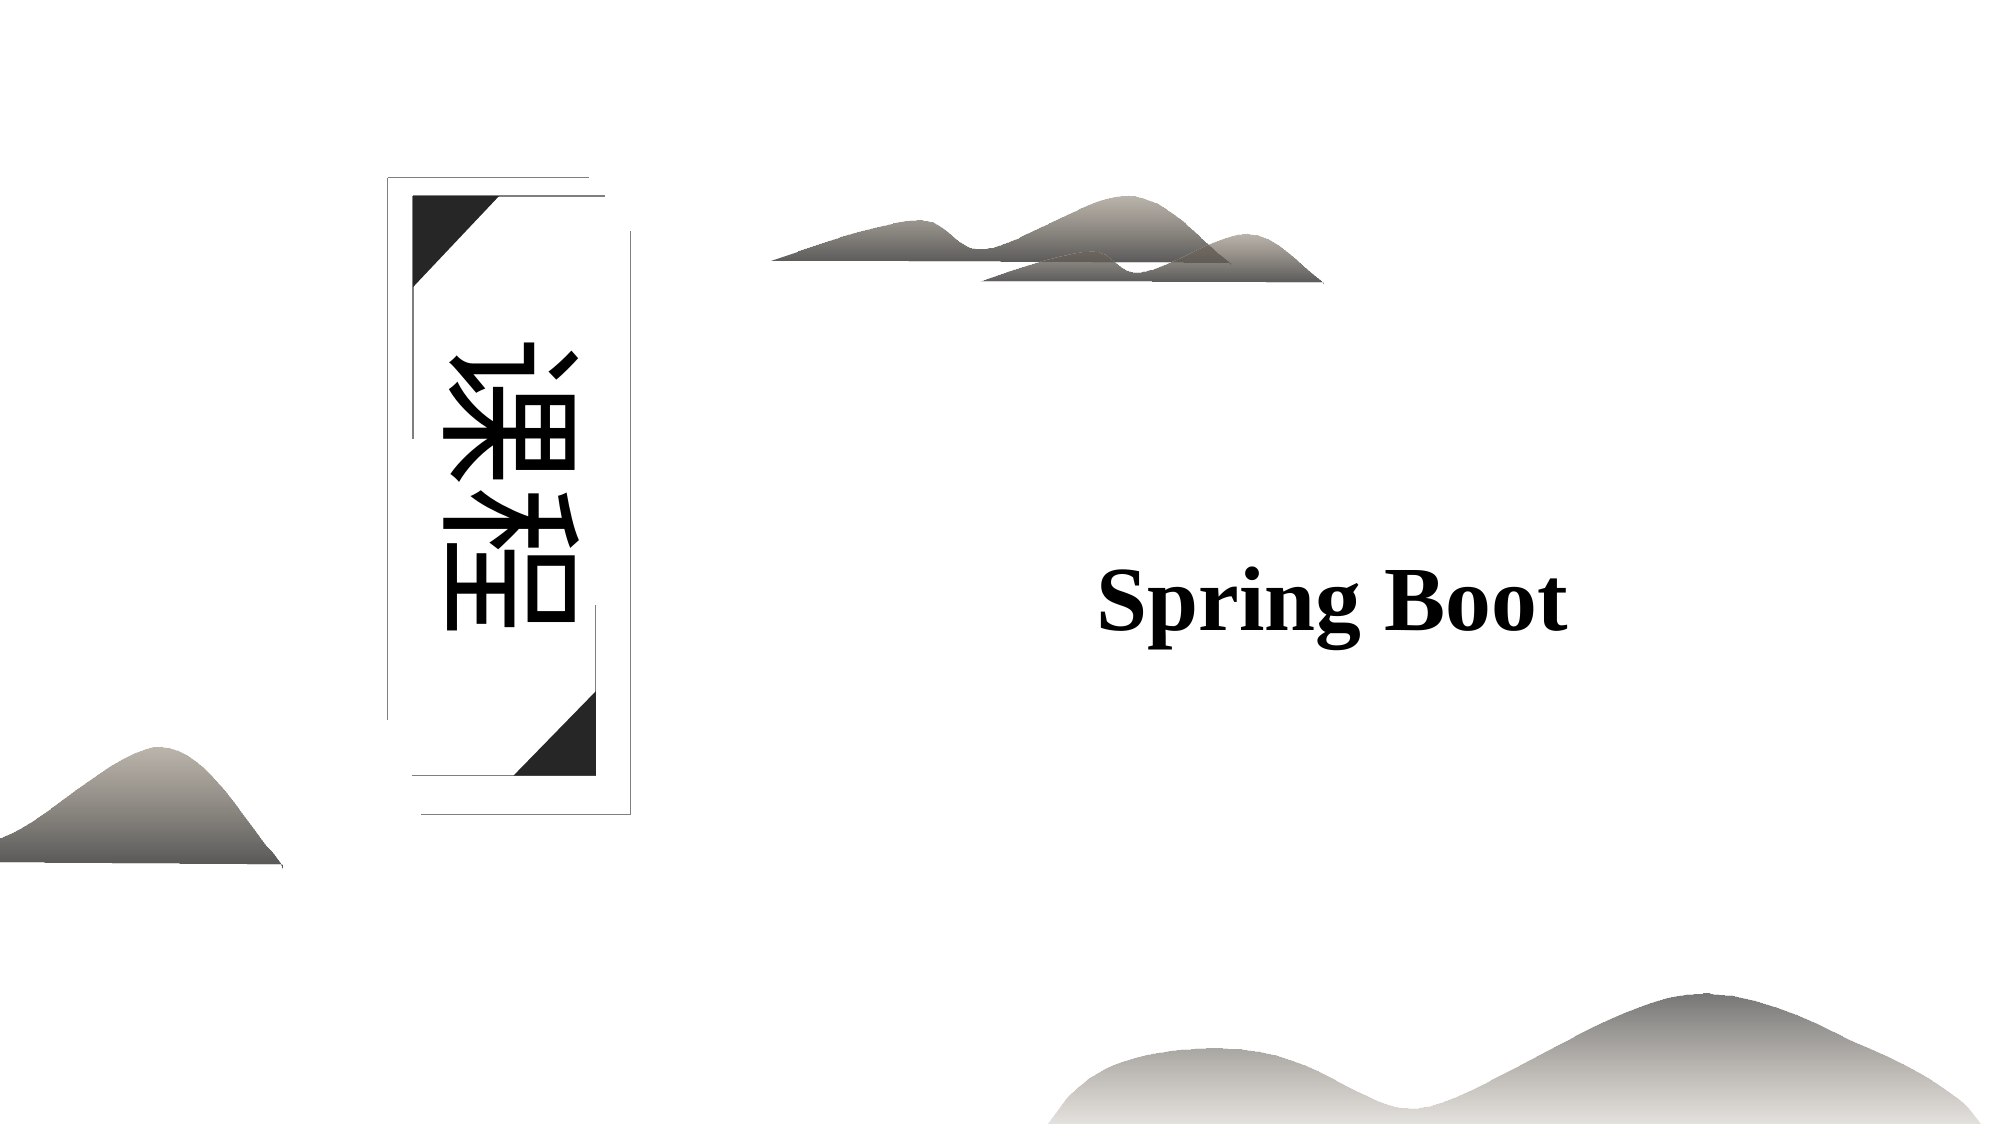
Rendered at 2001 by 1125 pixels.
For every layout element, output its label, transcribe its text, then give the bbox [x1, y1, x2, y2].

text_box [0, 745, 284, 870]
text_box Spring Boot [664, 421, 2000, 657]
text_box [1045, 992, 1983, 1125]
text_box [387, 177, 631, 815]
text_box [771, 195, 1324, 285]
